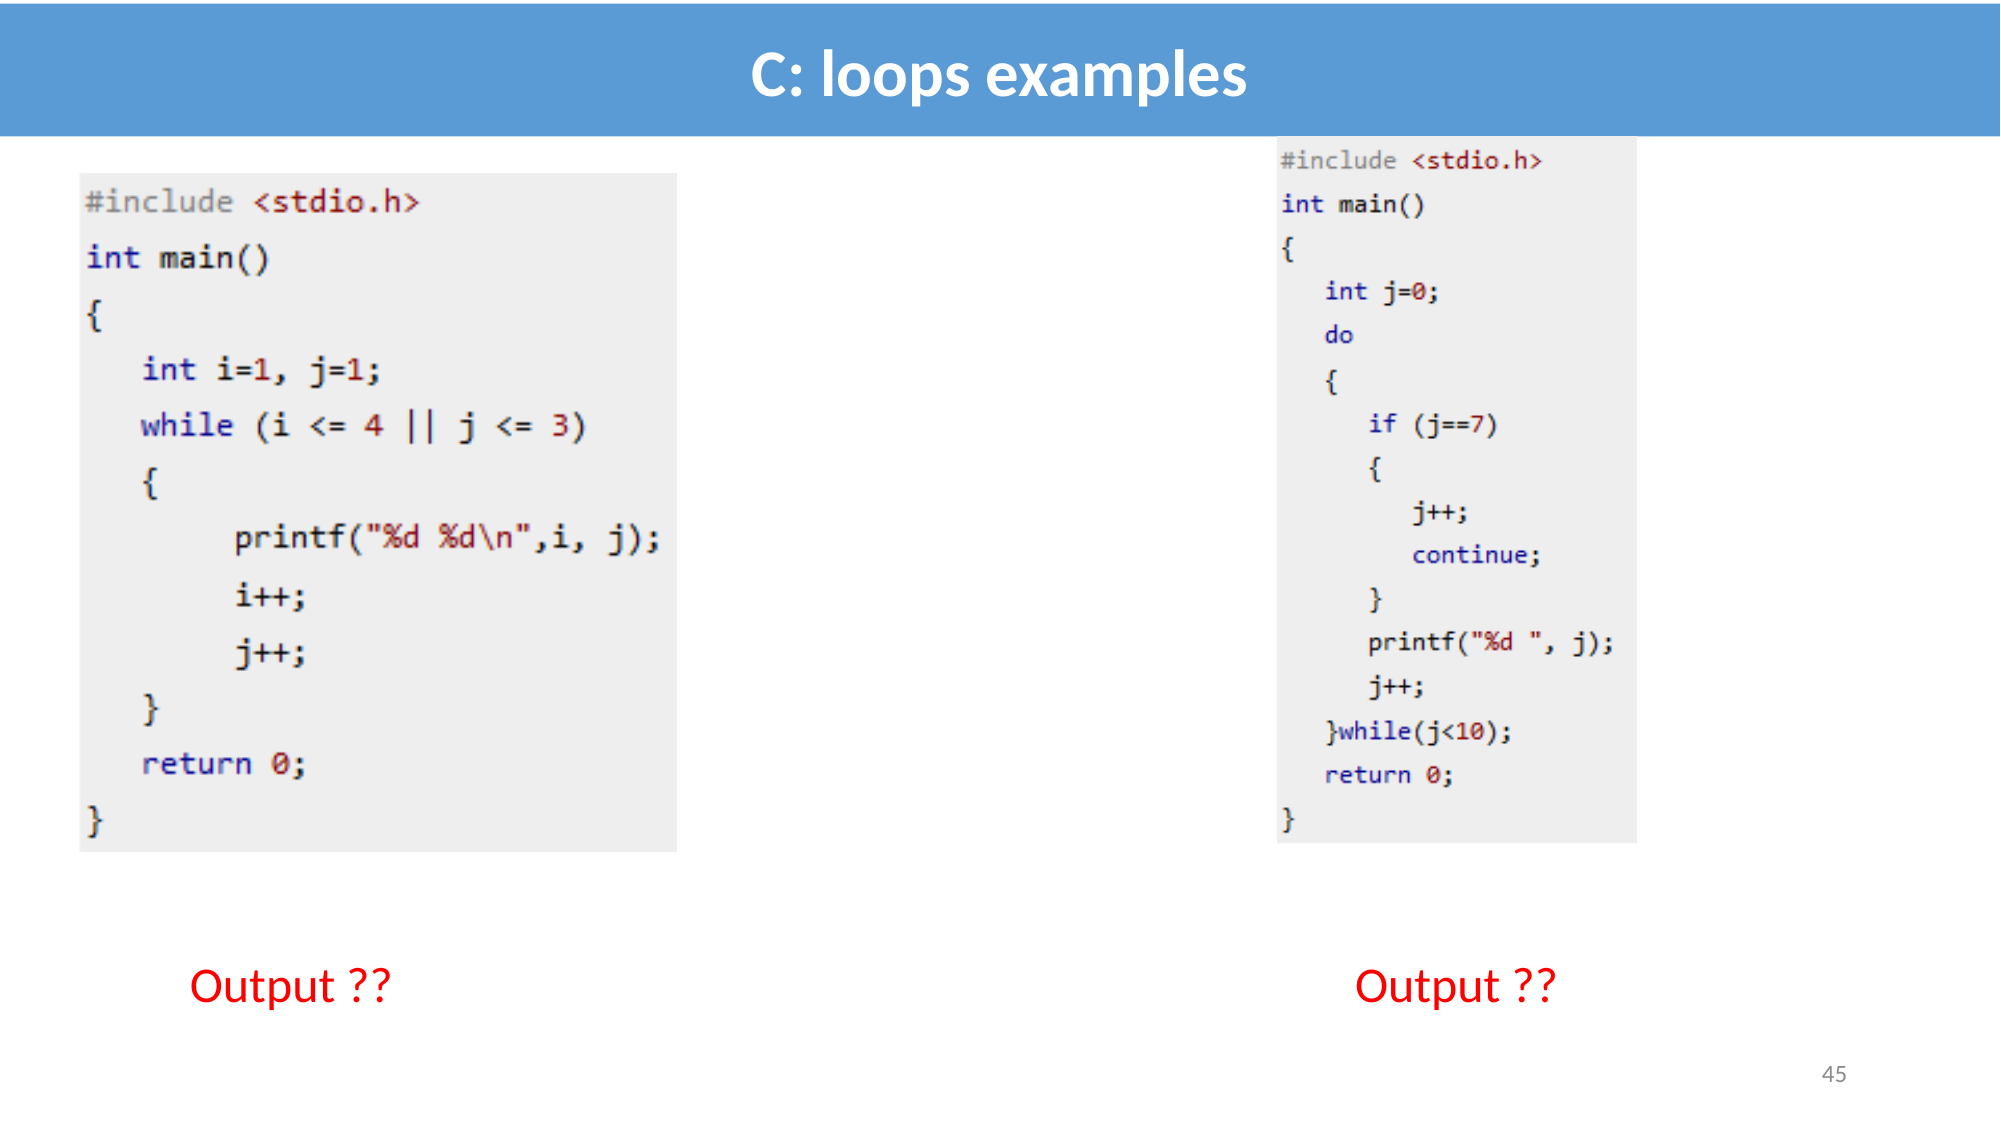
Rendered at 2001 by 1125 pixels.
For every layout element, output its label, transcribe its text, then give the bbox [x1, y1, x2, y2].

text_box C: loops examples [0, 3, 2000, 137]
picture [78, 173, 677, 852]
slide_number 45 [1412, 1042, 1863, 1103]
text_box Output ?? [1340, 945, 1574, 1021]
text_box Output ?? [175, 945, 408, 1021]
picture [1277, 136, 1637, 854]
